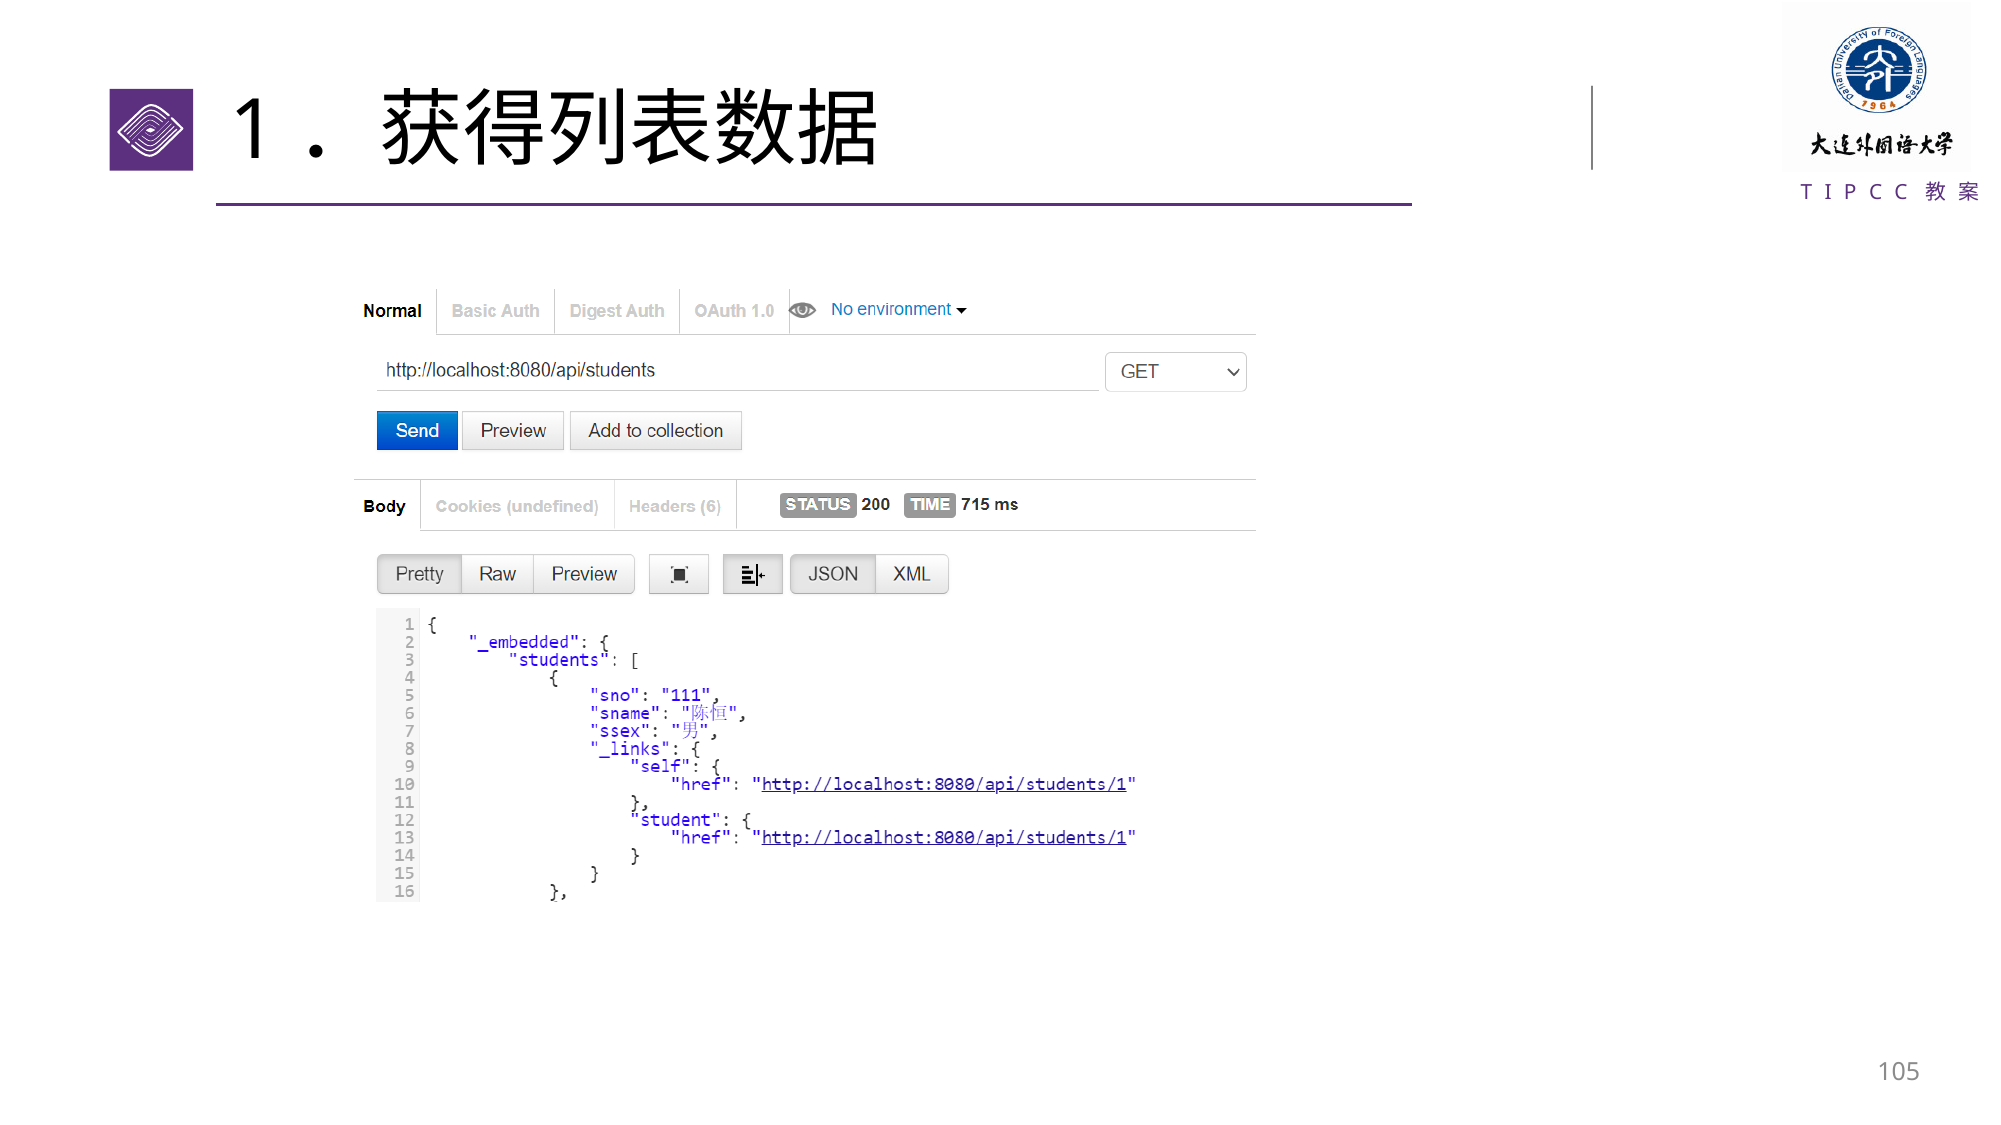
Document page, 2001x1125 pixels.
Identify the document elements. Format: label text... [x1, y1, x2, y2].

title 1．获得列表数据 [214, 59, 1564, 205]
picture [1782, 2, 1971, 172]
slide_number 104 [1485, 1042, 1936, 1103]
picture [354, 289, 1256, 902]
